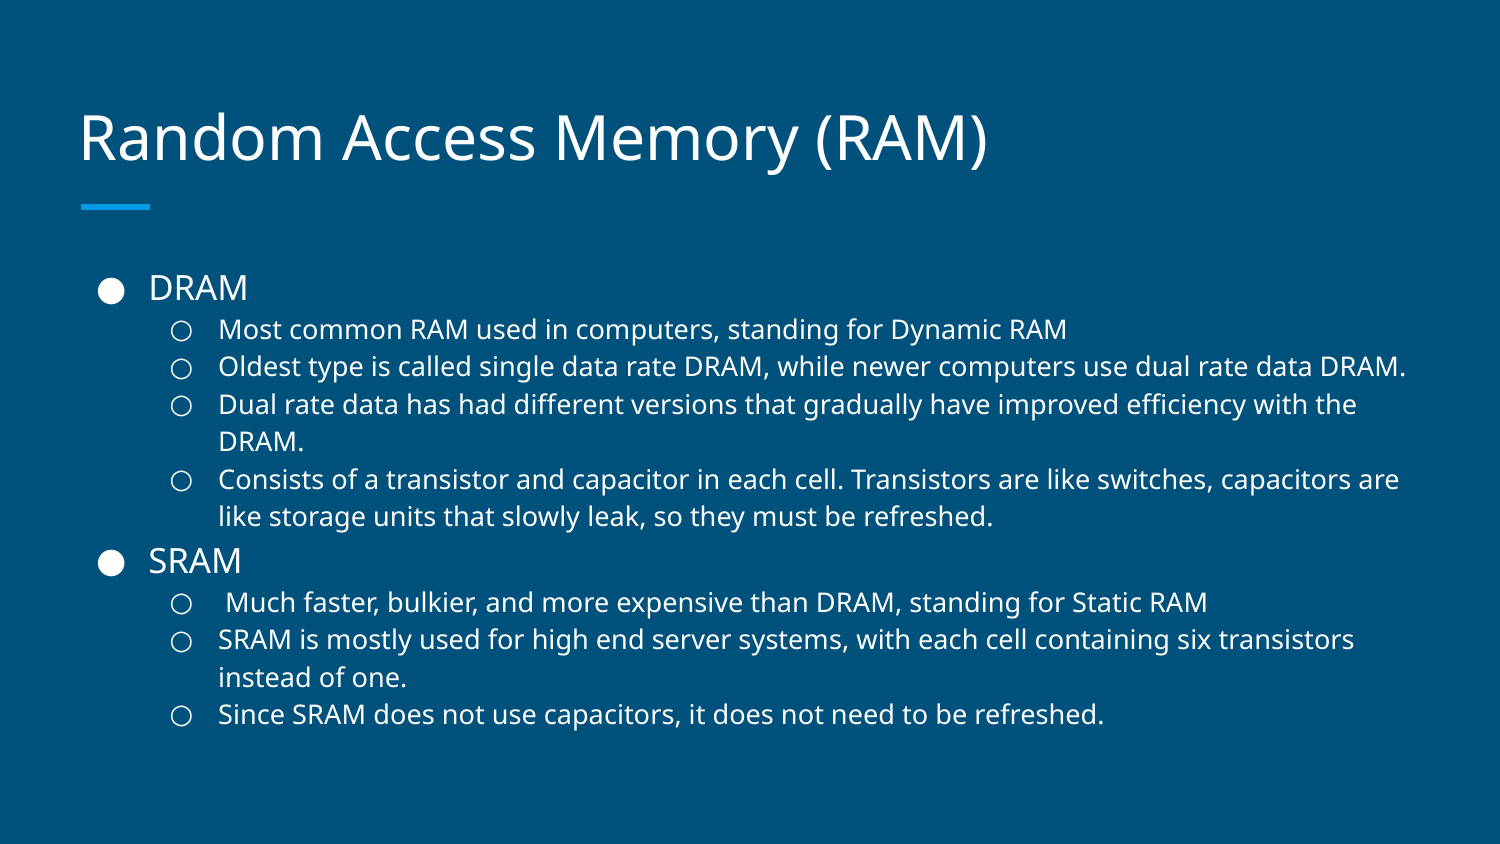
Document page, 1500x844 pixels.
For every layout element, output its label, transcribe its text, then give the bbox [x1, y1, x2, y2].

list DRAM Most common RAM used in computers, standing for Dynamic RAM Oldest type is called single data rate DRAM, while newer computers use dual rate data DRAM. Dual rate data has had different versions that gradually have improved efficiency with the DRAM. Consists of a transistor and capacitor in each cell. Transistors are like switches, capacitors are like storage units that slowly leak, so they must be refreshed. SRAM Much faster, bulkier, and more expensive than DRAM, standing for Static RAM SRAM is mostly used for high end server systems, with each cell containing six transistors instead of one. Since SRAM does not use capacitors, it does not need to be refreshed. [63, 244, 1437, 750]
title Random Access Memory (RAM) [63, 75, 1437, 188]
